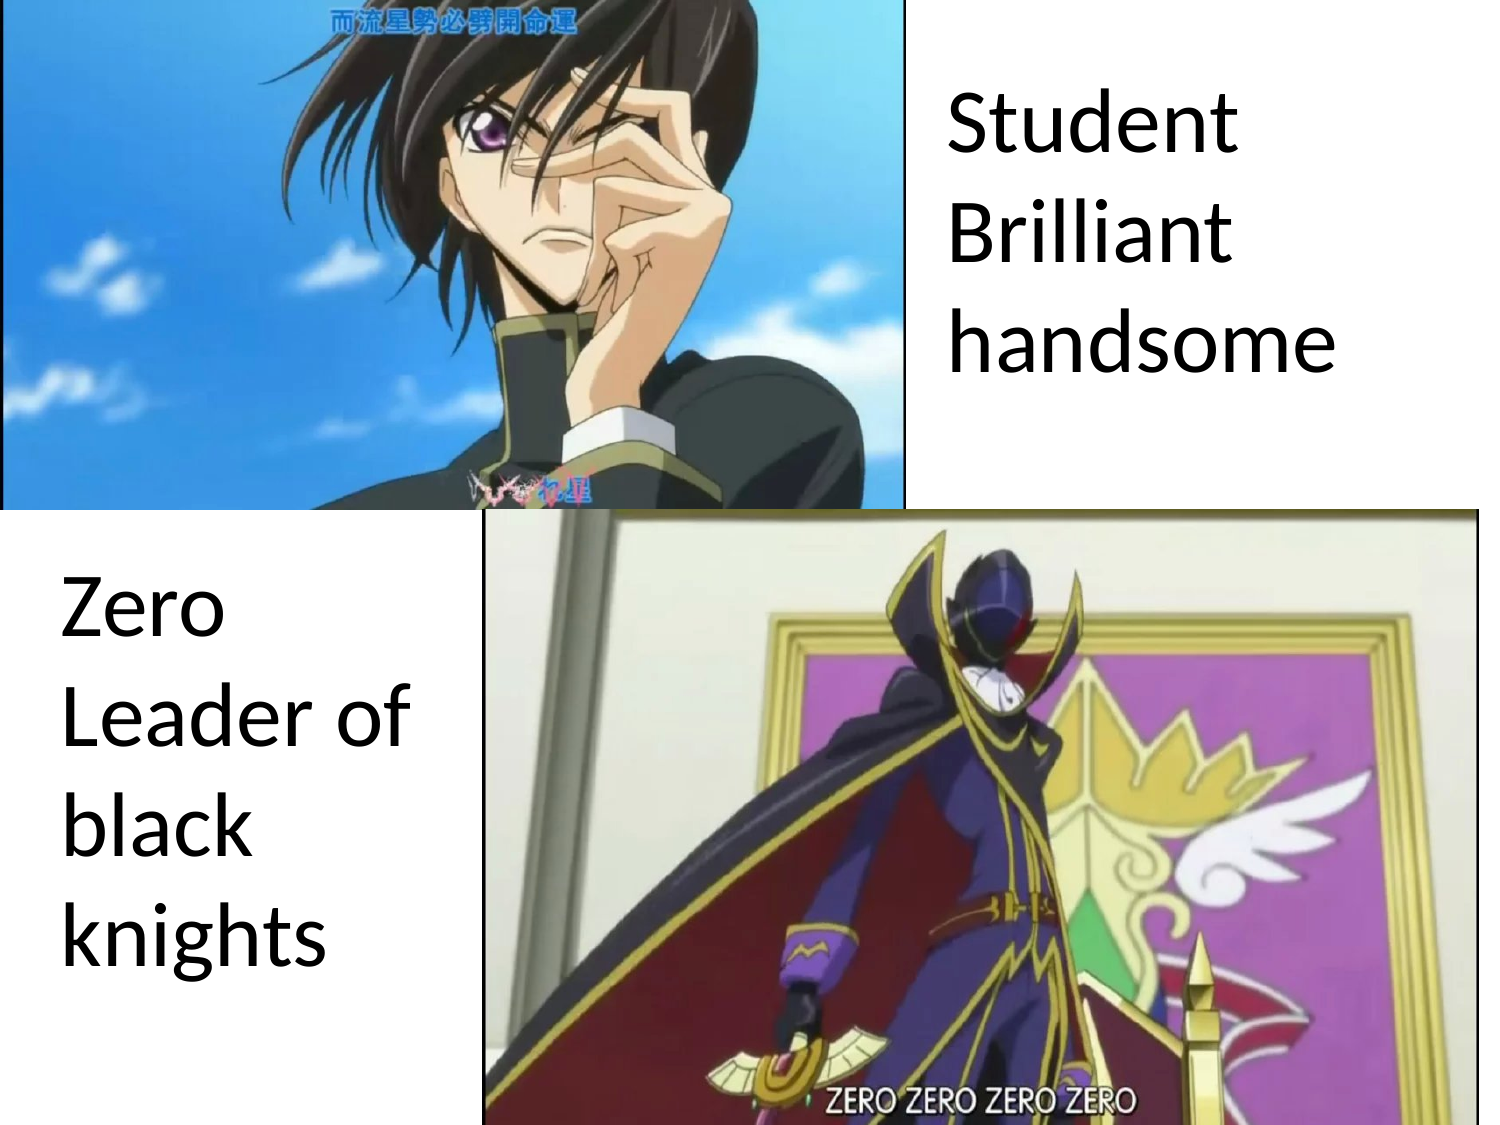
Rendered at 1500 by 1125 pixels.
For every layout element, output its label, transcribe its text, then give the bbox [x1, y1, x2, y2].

picture [0, 0, 1479, 1125]
text_box Zero Leader of black knights [46, 537, 482, 993]
text_box Student Brilliant handsome [932, 53, 1500, 399]
